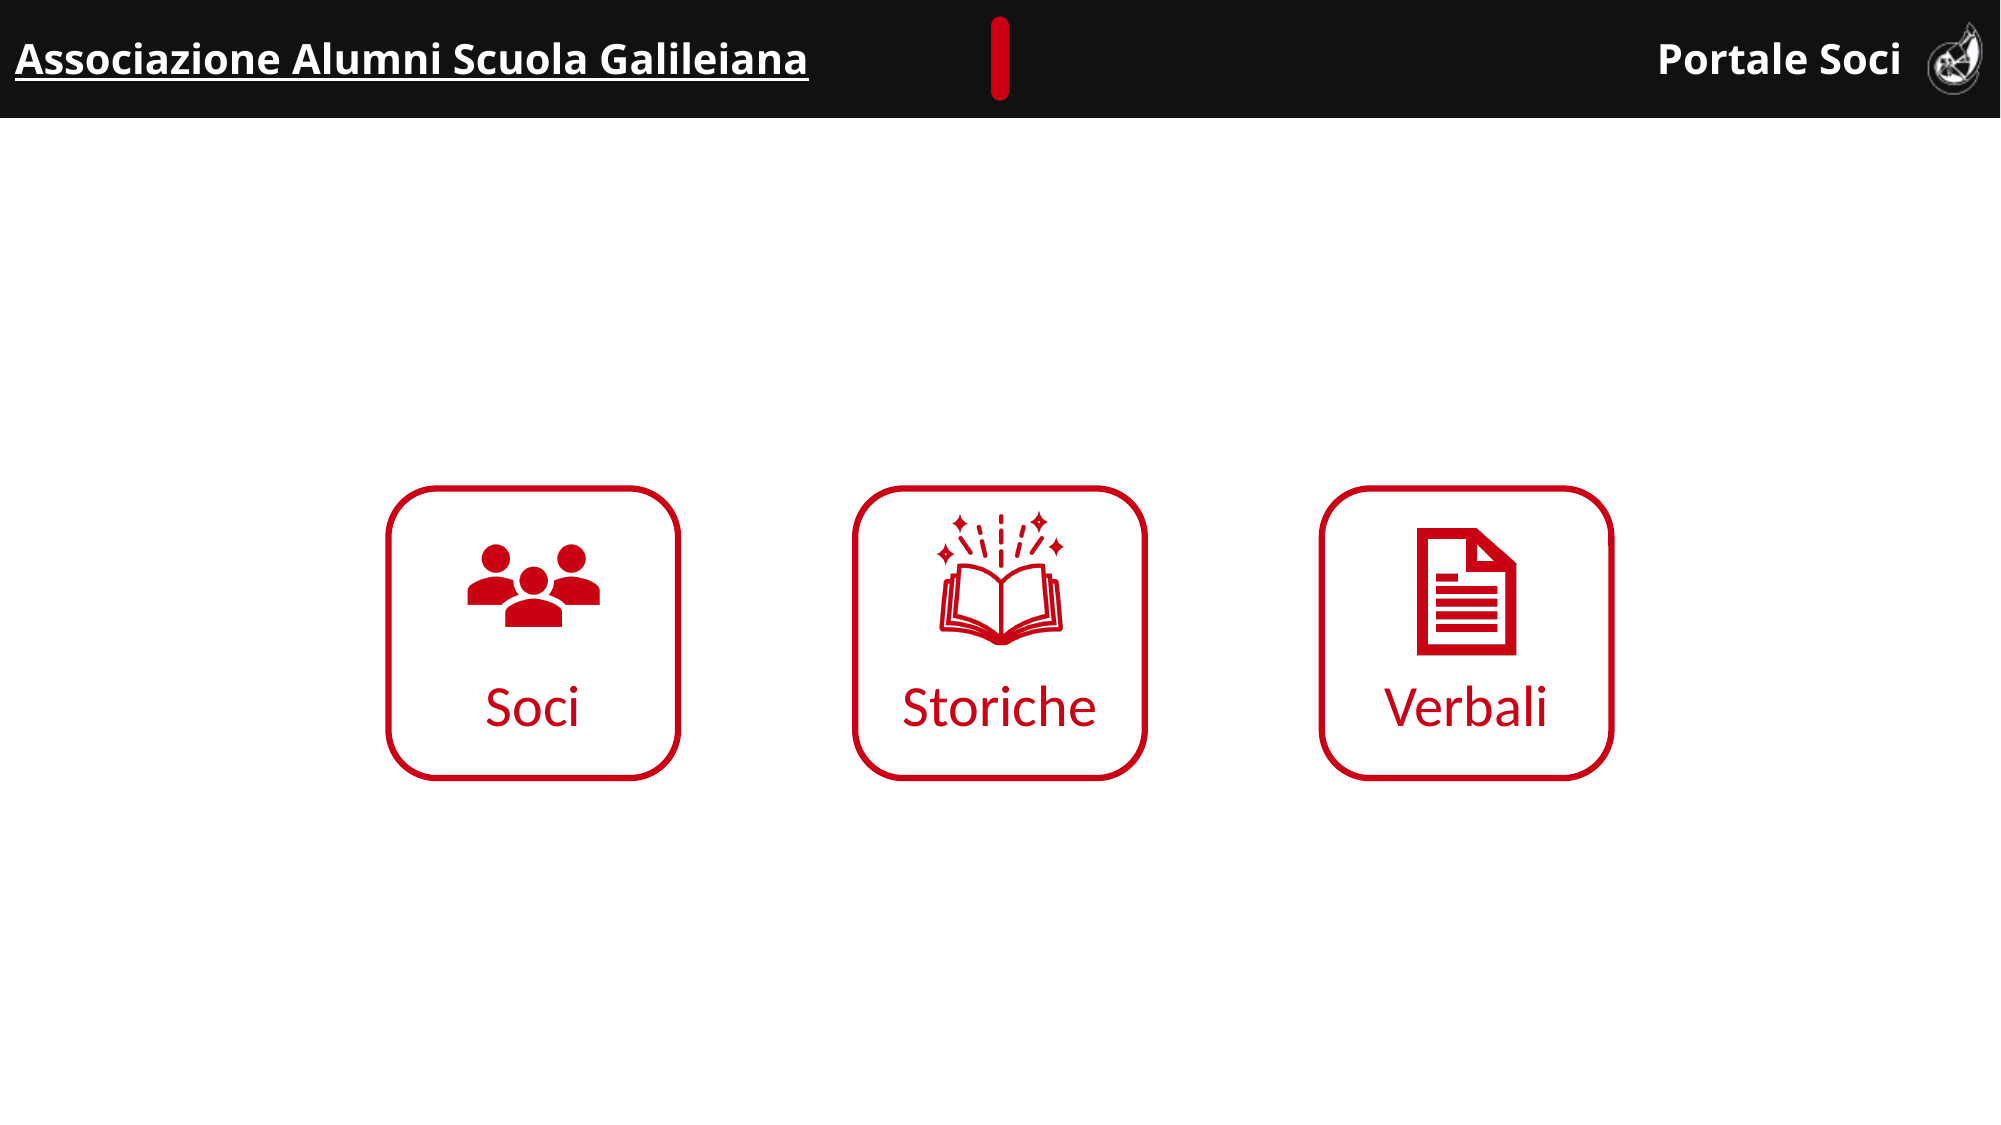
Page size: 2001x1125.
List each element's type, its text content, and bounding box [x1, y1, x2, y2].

text_box Soci [405, 660, 662, 746]
picture [931, 510, 1071, 650]
text_box [854, 487, 1146, 780]
text_box [387, 487, 680, 780]
picture [458, 510, 609, 661]
text_box Verbali [1338, 660, 1595, 746]
picture [1917, 11, 2000, 106]
text_box Storiche [871, 660, 1129, 746]
text_box [1320, 487, 1613, 780]
picture [1391, 516, 1542, 667]
